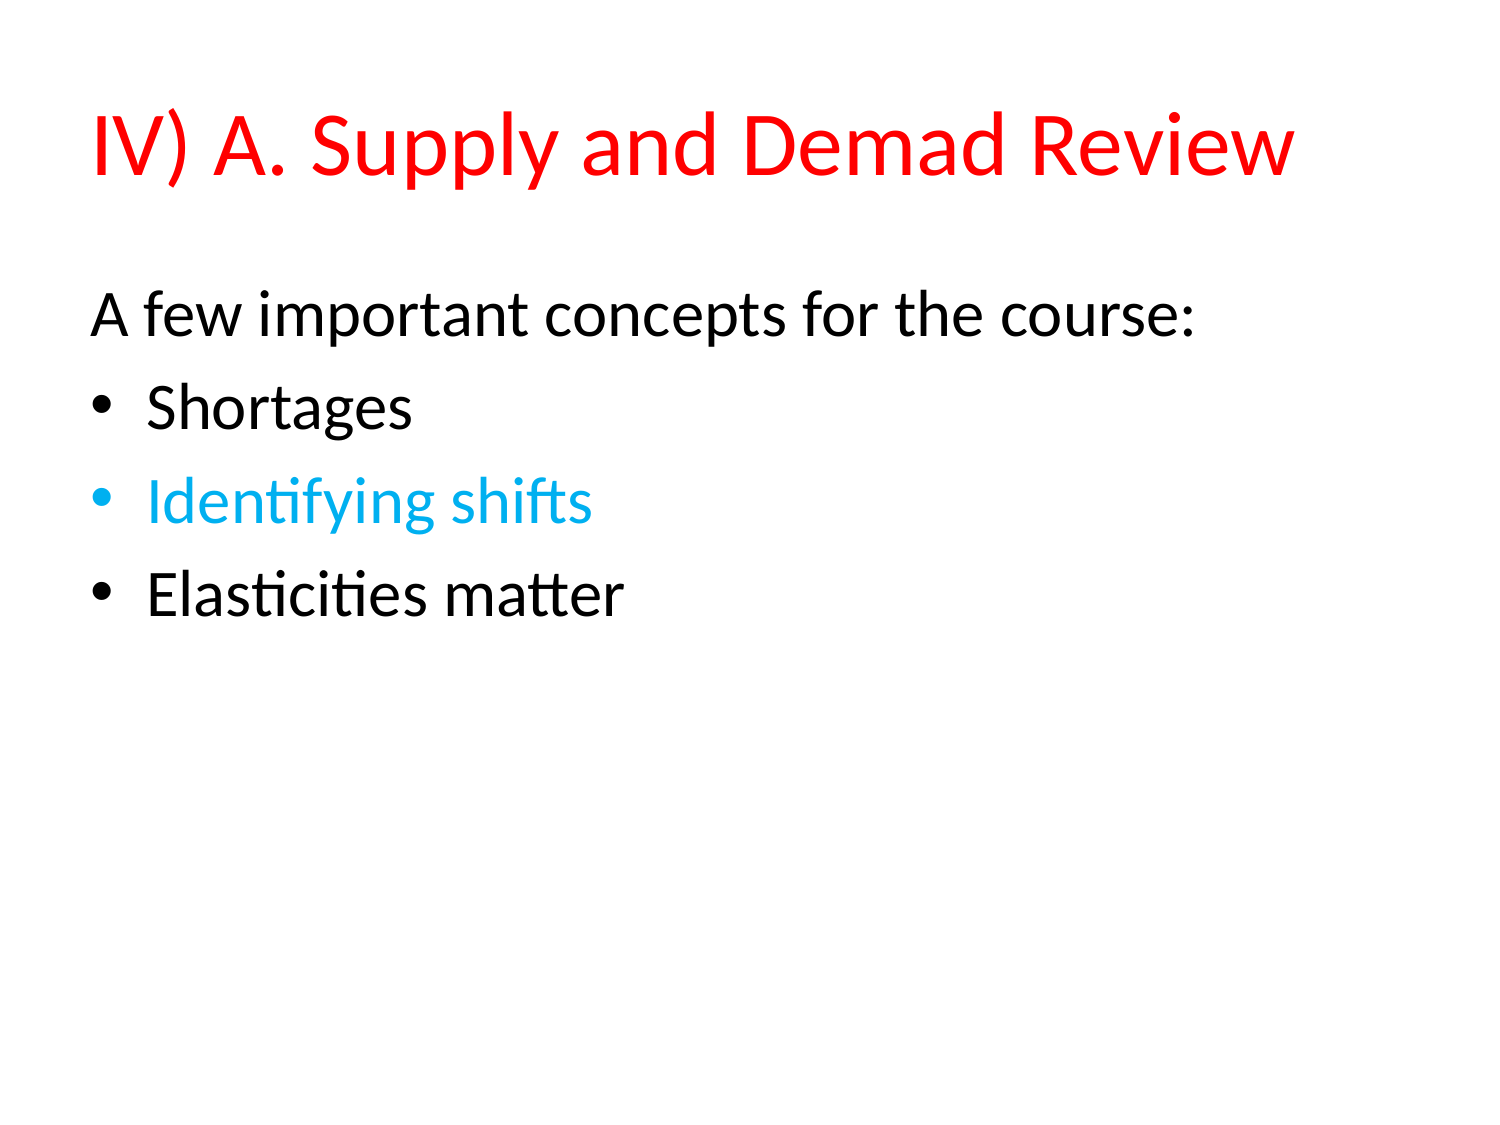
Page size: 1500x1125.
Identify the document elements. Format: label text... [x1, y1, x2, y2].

title IV) A. Supply and Demad Review [75, 45, 1425, 233]
list A few important concepts for the course: Shortages Identifying shifts Elasticities matter [75, 262, 1425, 1005]
